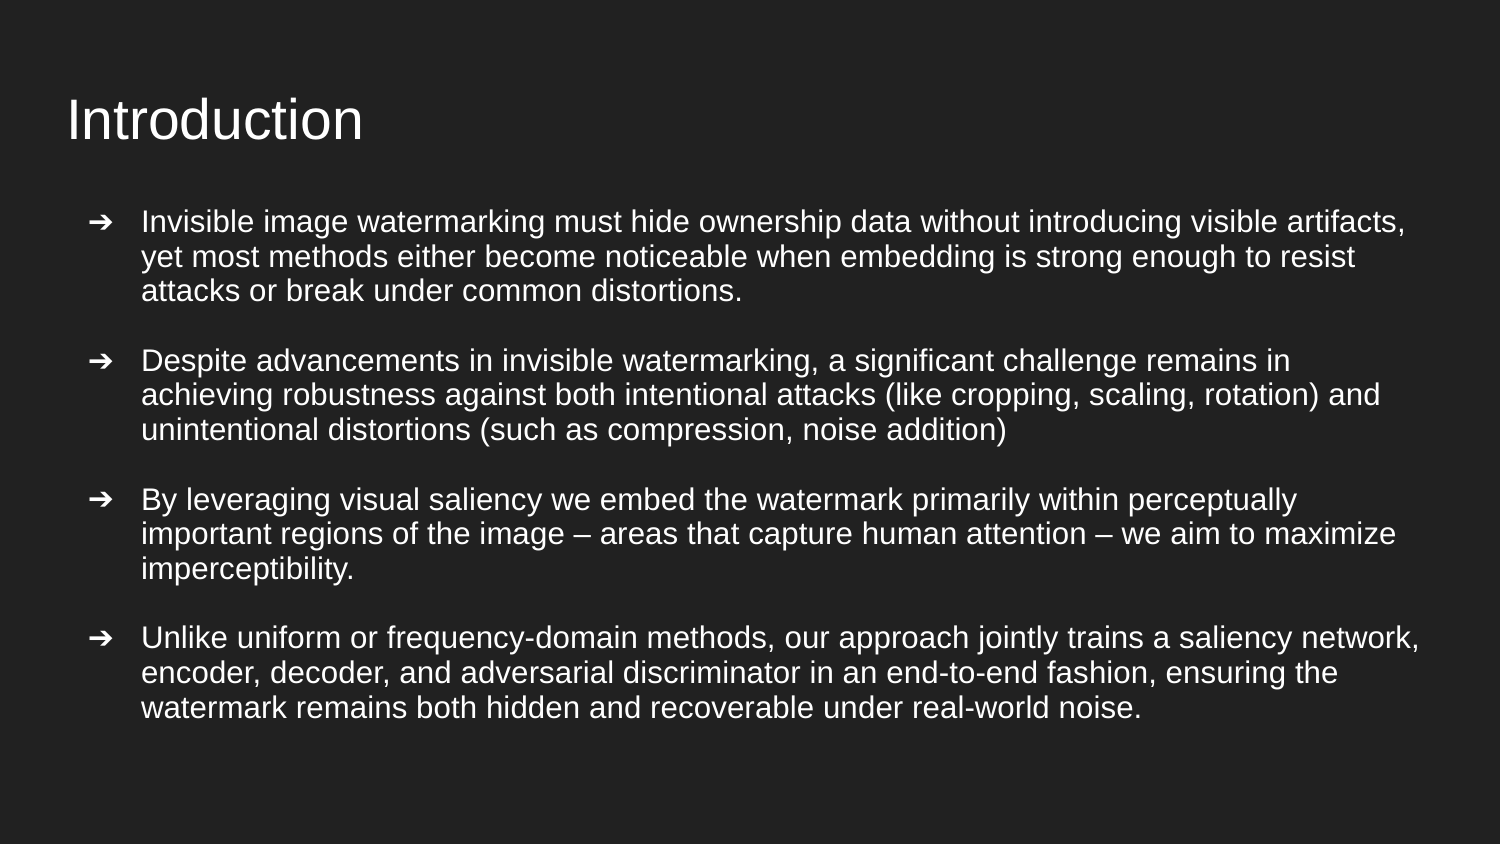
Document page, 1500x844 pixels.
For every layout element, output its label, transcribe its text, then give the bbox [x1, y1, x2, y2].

list Invisible image watermarking must hide ownership data without introducing visible artifacts, yet most methods either become noticeable when embedding is strong enough to resist attacks or break under common distortions. Despite advancements in invisible watermarking, a significant challenge remains in achieving robustness against both intentional attacks (like cropping, scaling, rotation) and unintentional distortions (such as compression, noise addition) By leveraging visual saliency we embed the watermark primarily within perceptually important regions of the image – areas that capture human attention – we aim to maximize imperceptibility. Unlike uniform or frequency-domain methods, our approach jointly trains a saliency network, encoder, decoder, and adversarial discriminator in an end-to-end fashion, ensuring the watermark remains both hidden and recoverable under real-world noise. [51, 189, 1449, 750]
title Introduction [51, 72, 1449, 167]
